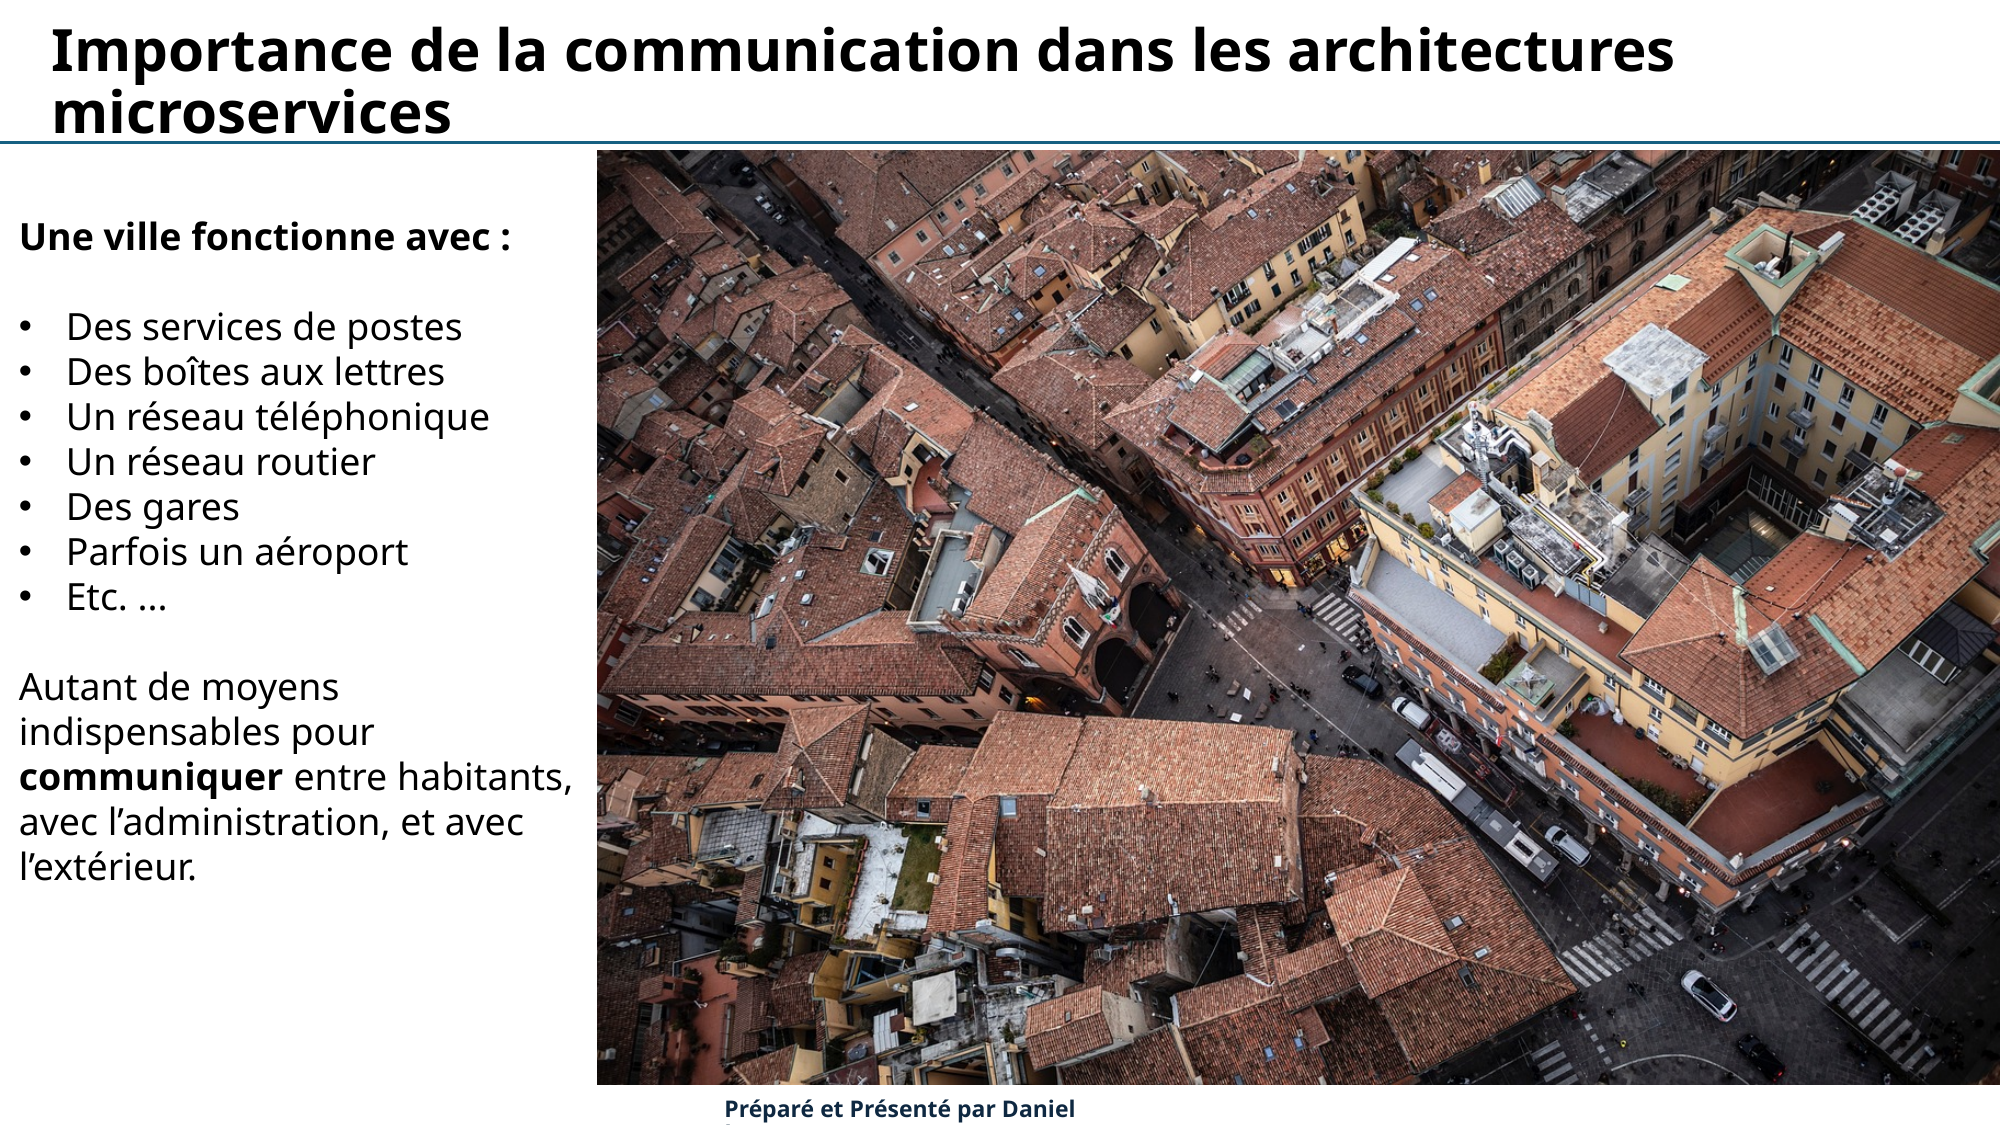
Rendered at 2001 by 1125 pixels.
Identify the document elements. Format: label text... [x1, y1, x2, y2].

text_box Préparé et Présenté par Daniel Lawson [709, 1089, 1184, 1125]
text_box Importance de la communication dans les architectures microservices [36, 50, 1905, 117]
picture [597, 150, 2000, 1086]
text_box Une ville fonctionne avec : Des services de postes Des boîtes aux lettres Un réseau téléphonique Un réseau routier Des gares Parfois un aéroport Etc. ... Autant de moyens indispensables pour communiquer entre habitants, avec l’administration, et avec l’extérieur. [4, 205, 597, 896]
